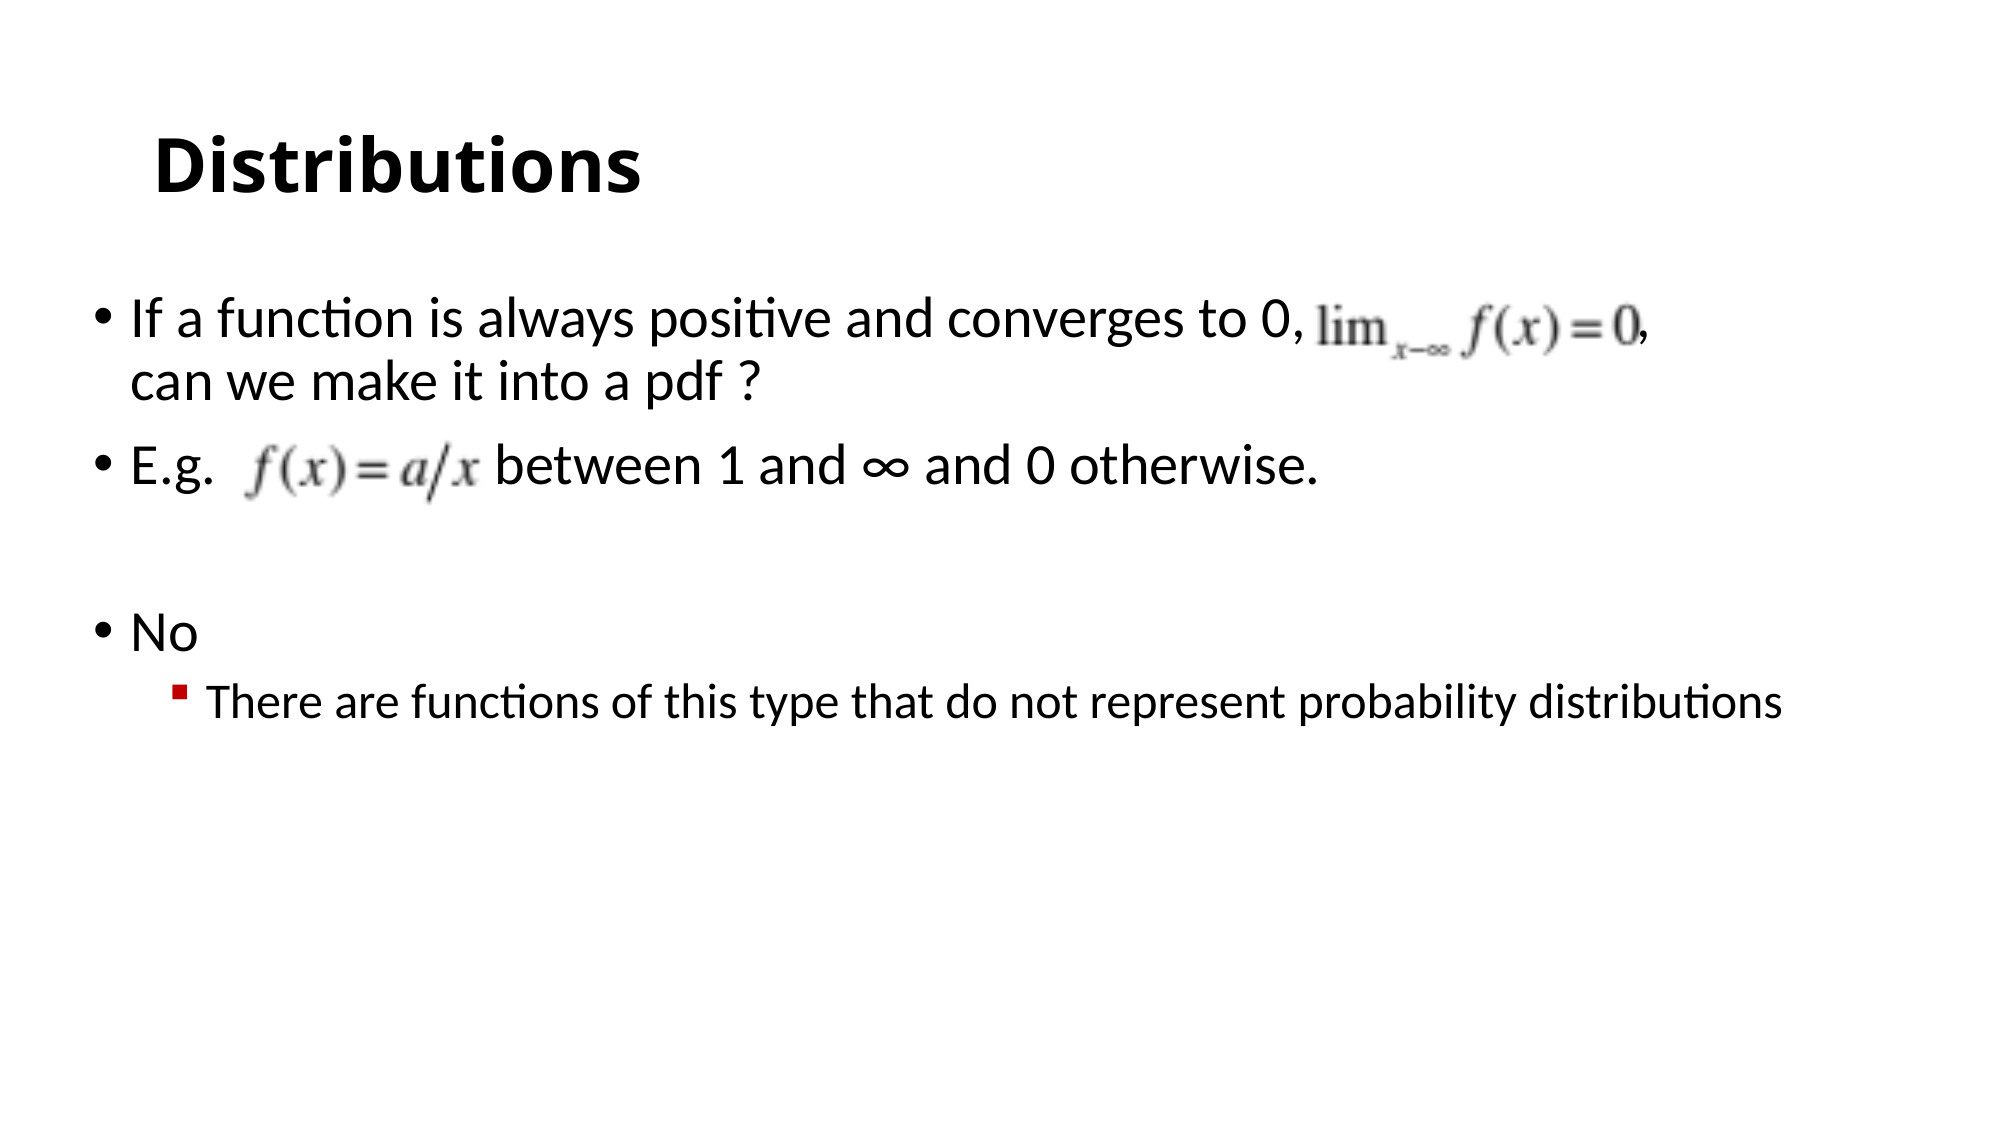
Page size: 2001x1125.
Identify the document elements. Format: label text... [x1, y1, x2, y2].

title Distributions [137, 59, 1863, 278]
list If a function is always positive and converges to 0, , can we make it into a pdf ? E.g. between 1 and ∞ and 0 otherwise. No There are functions of this type that do not represent probability distributions [78, 279, 1804, 994]
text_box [1309, 292, 1647, 368]
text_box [239, 435, 484, 506]
